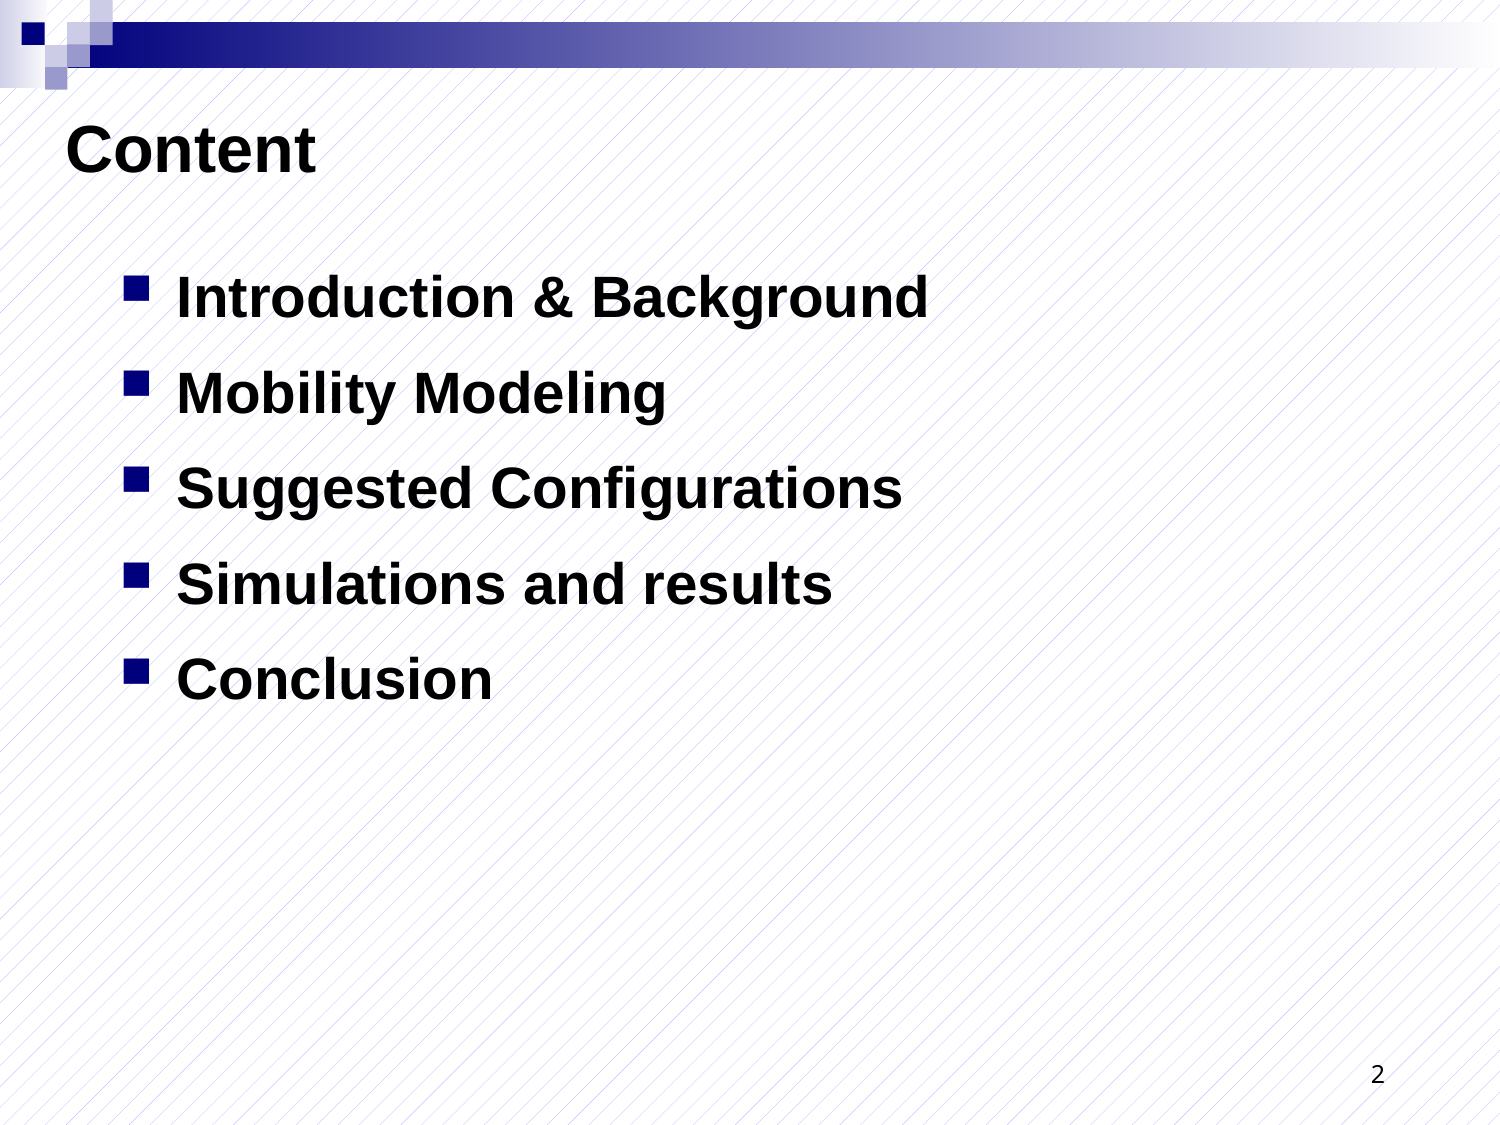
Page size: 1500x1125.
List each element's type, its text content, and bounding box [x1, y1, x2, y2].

title Content [50, 75, 1450, 200]
slide_number 2 [1050, 1025, 1400, 1100]
list Introduction & Background Mobility Modeling Suggested Configurations Simulations and results Conclusion [105, 237, 1456, 938]
